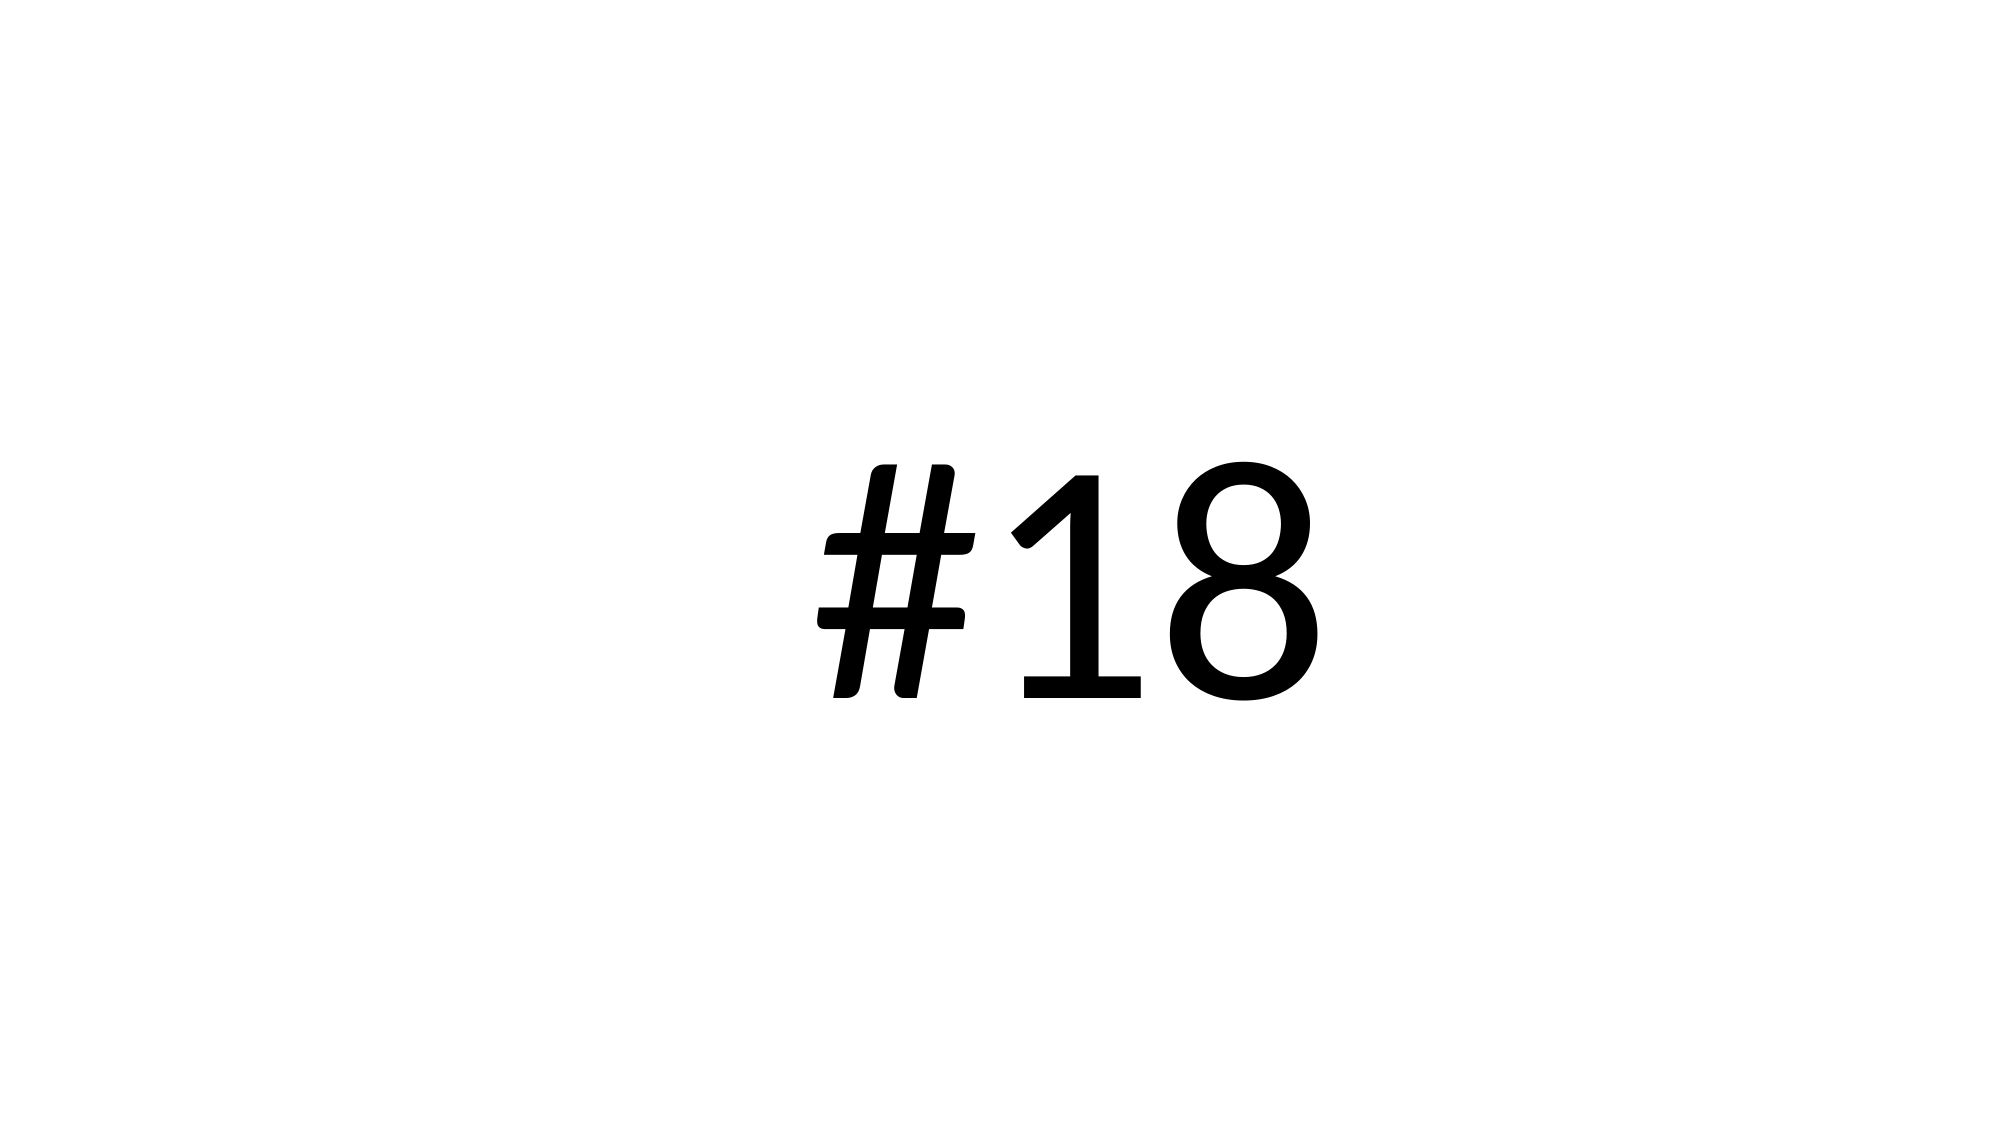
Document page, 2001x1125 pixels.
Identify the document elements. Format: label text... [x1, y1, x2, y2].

text_box #18 [794, 345, 1355, 776]
